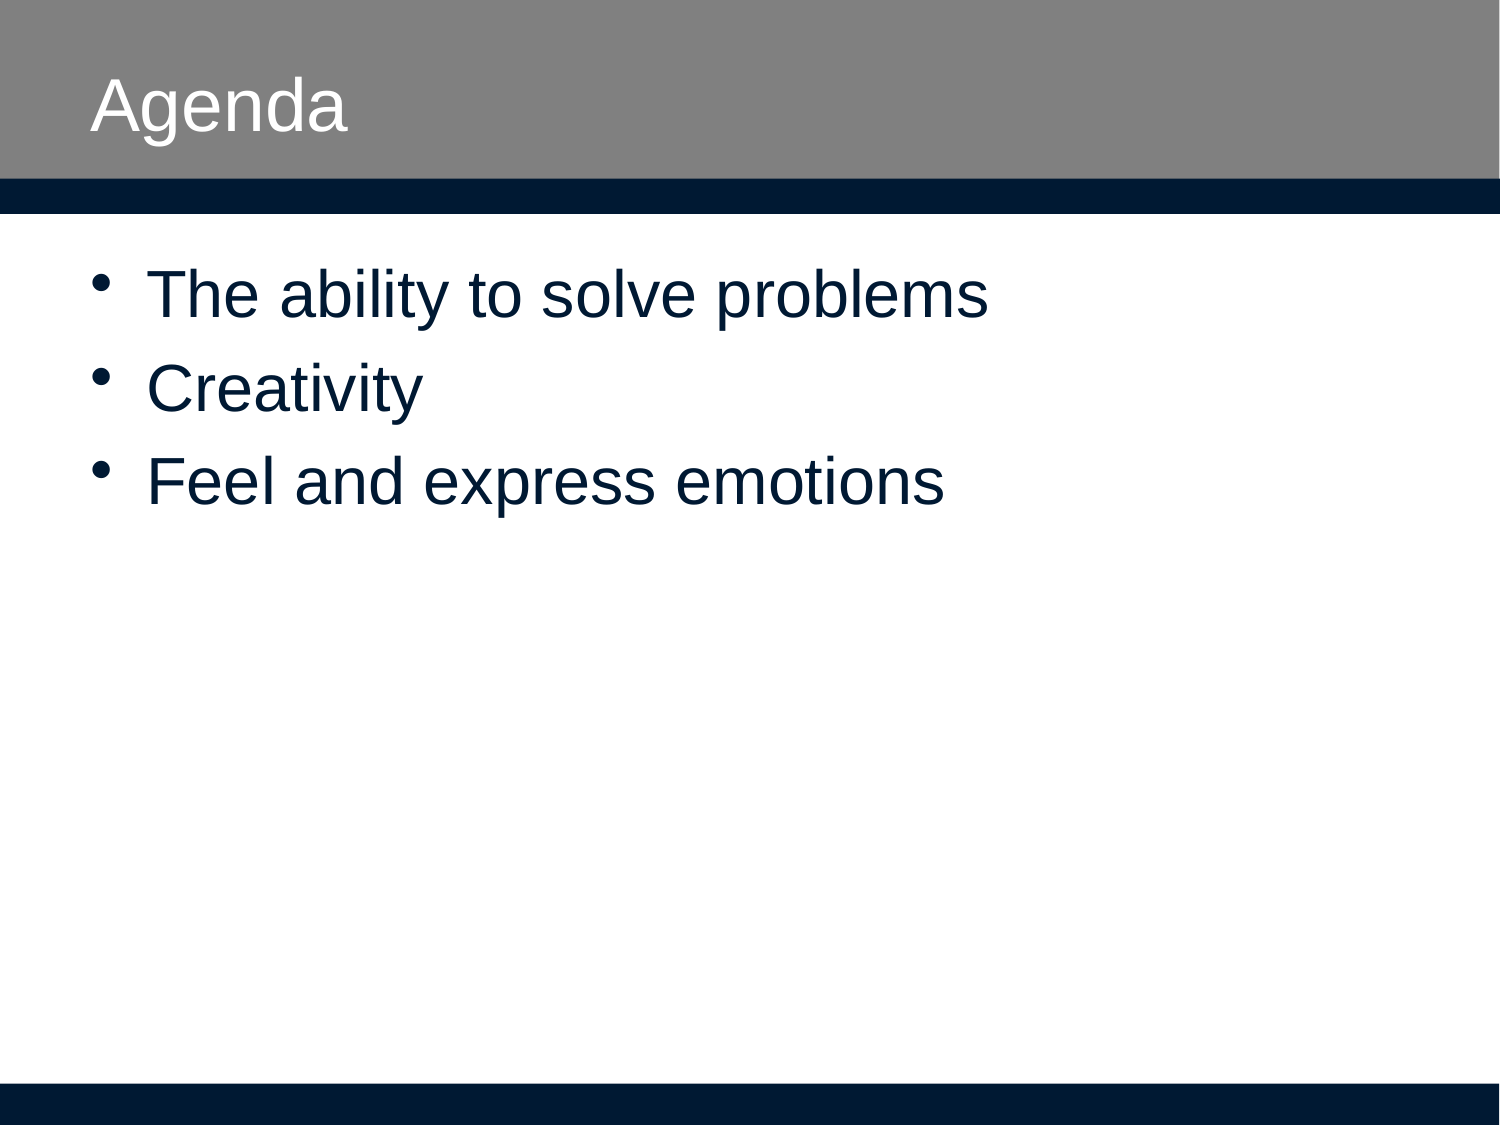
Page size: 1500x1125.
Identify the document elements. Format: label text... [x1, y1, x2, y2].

title Agenda [75, 42, 1436, 161]
list The ability to solve problems Creativity Feel and express emotions [75, 243, 1436, 1000]
